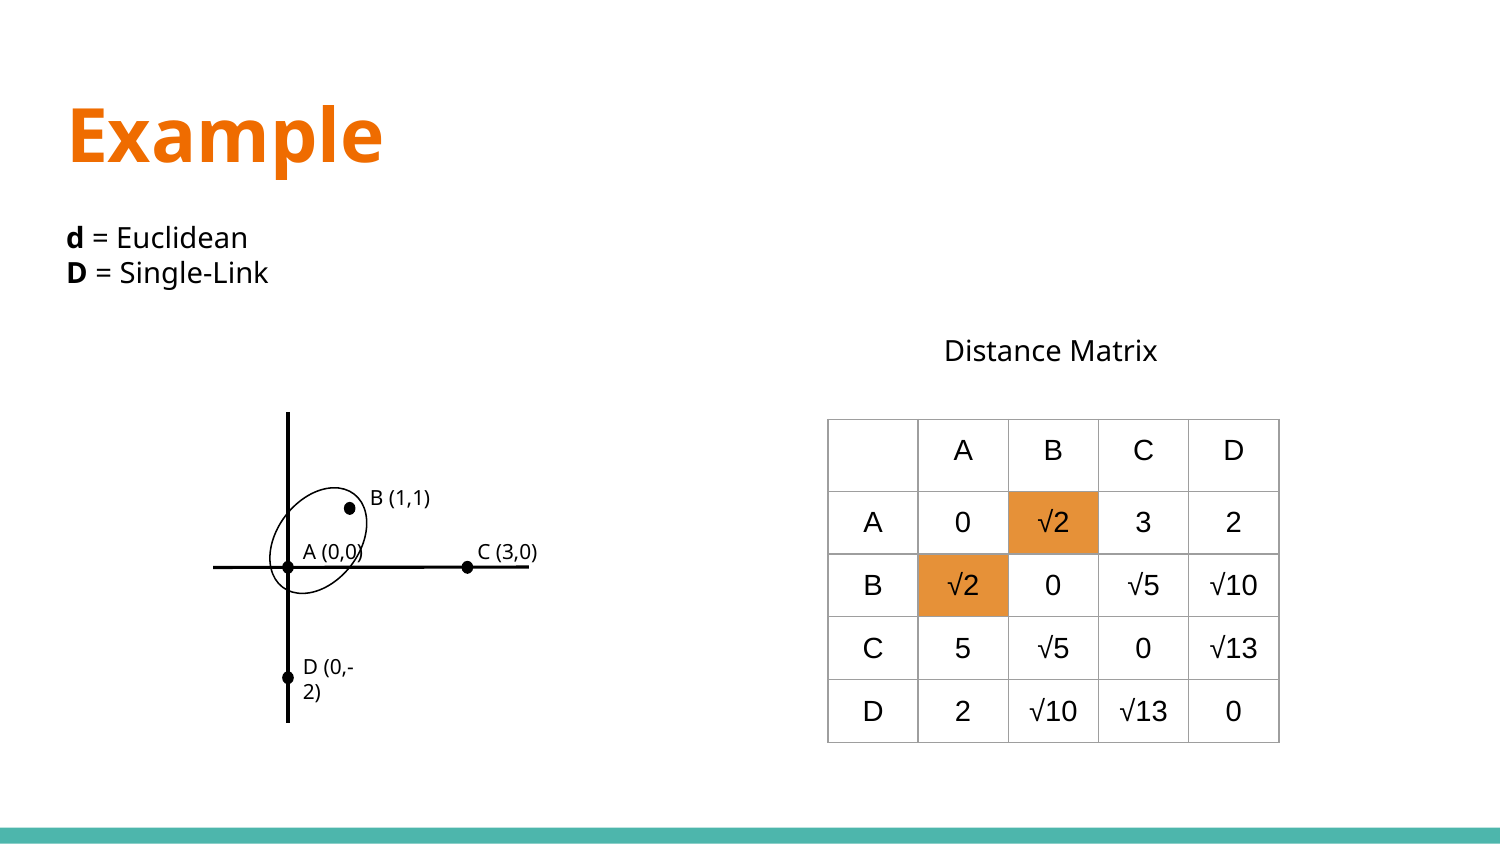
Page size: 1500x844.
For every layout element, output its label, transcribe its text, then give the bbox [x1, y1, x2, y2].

table_cell 3 [1099, 492, 1188, 553]
table_cell C [829, 617, 917, 679]
table_cell √10 [1189, 555, 1278, 616]
table_cell 0 [1189, 680, 1278, 742]
table_cell 2 [919, 680, 1008, 742]
table_cell 5 [919, 617, 1008, 679]
text_box [293, 487, 367, 565]
table_header B [1009, 420, 1098, 491]
text_box d = Euclidean D = Single-Link [51, 204, 316, 300]
text_box A (0,0) [357, 523, 387, 558]
table_cell D [829, 680, 917, 742]
text_box [462, 561, 472, 565]
table_cell √13 [1189, 617, 1278, 679]
table_cell 2 [1189, 492, 1278, 553]
table_cell √2 [919, 555, 1008, 616]
text_box [293, 577, 341, 594]
table_cell √2 [1009, 492, 1098, 553]
table_cell √10 [1009, 680, 1098, 742]
table_cell √13 [1099, 680, 1188, 742]
table_cell A [829, 492, 917, 553]
text_box Distance Matrix [928, 316, 1178, 389]
table_header [829, 420, 917, 491]
table_cell √5 [1099, 555, 1188, 616]
table_cell 0 [1009, 555, 1098, 616]
text_box B (1,1) [354, 469, 454, 503]
table_header D [1189, 420, 1278, 491]
text_box [274, 577, 283, 588]
title Example [51, 72, 1449, 189]
table_header C [1099, 420, 1188, 491]
table_cell √5 [1009, 617, 1098, 679]
table_cell B [829, 555, 917, 616]
text_box D (0,-2) [293, 638, 387, 672]
table_header A [919, 420, 1008, 491]
table_cell 0 [919, 492, 1008, 553]
table_cell 0 [1099, 617, 1188, 679]
text_box C (3,0) [462, 523, 562, 558]
text_box [269, 519, 283, 565]
